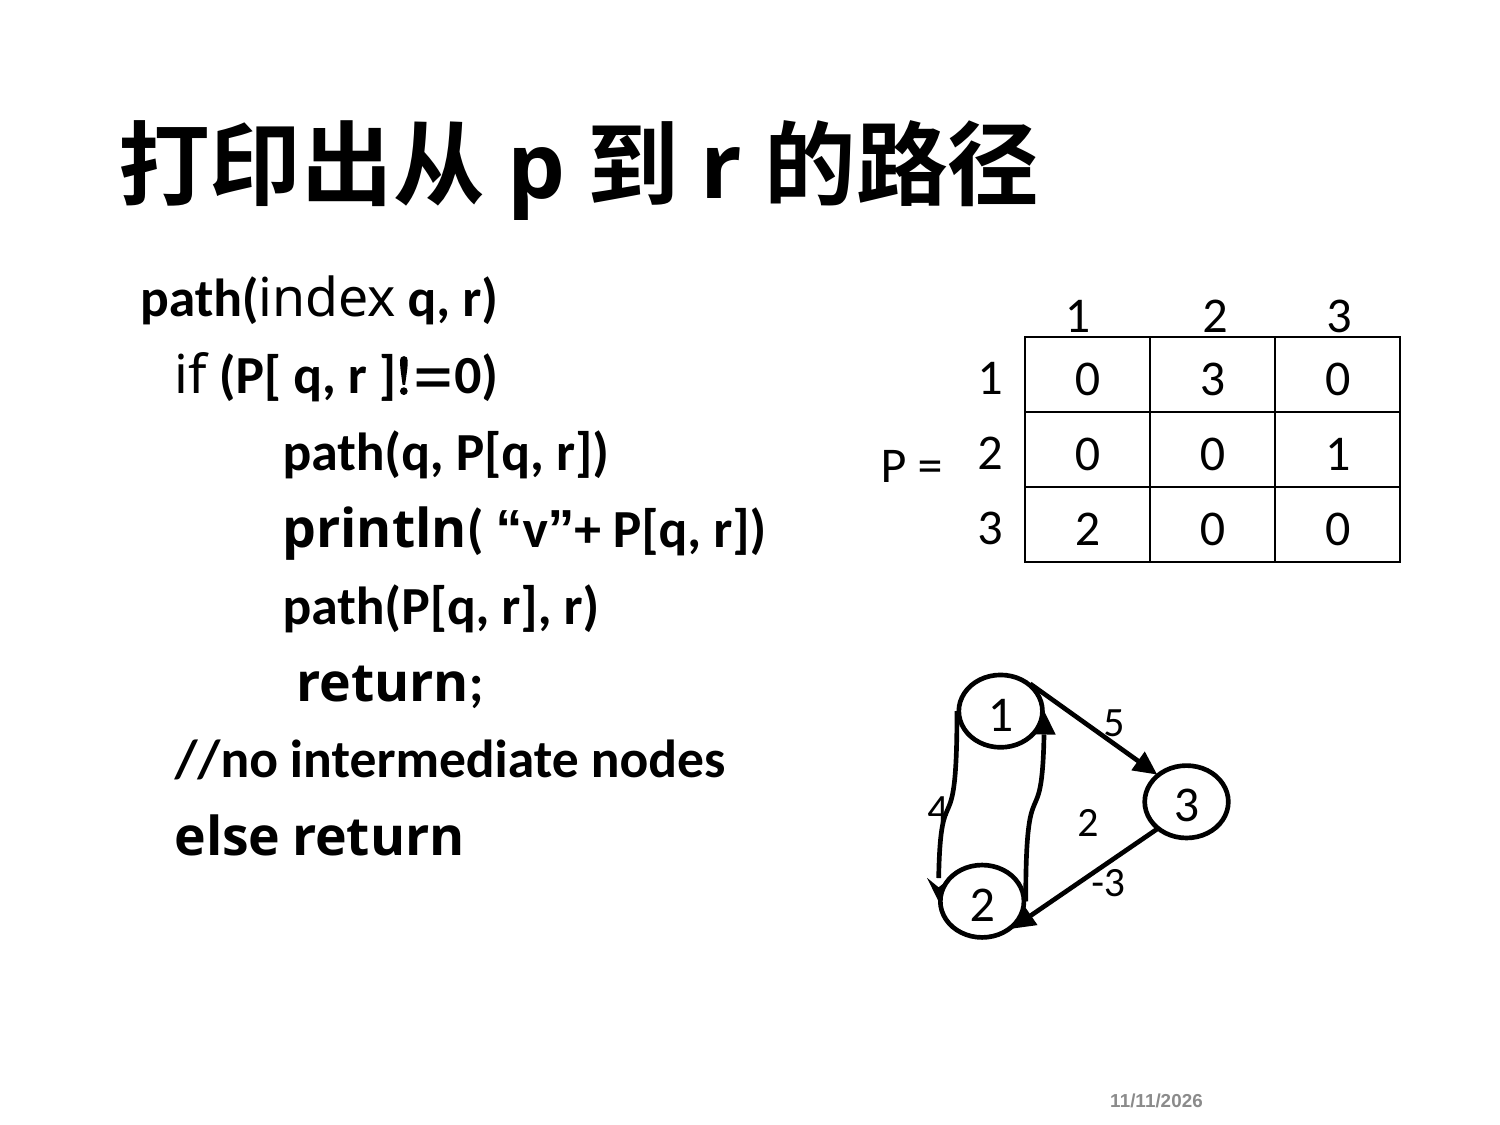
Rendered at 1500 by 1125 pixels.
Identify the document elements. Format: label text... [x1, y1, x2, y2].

text_box P = [865, 424, 958, 500]
list path(index q, r) if (P[ q, r ]!=0) path(q, P[q, r]) println( “v”+ P[q, r]) path(P[q, r], r) return; //no intermediate nodes else return [125, 262, 963, 875]
footer [0, 1074, 1350, 1125]
text_box [912, 674, 1229, 938]
title 打印出从p到r的路径 [103, 59, 1397, 278]
text_box [962, 274, 1400, 563]
